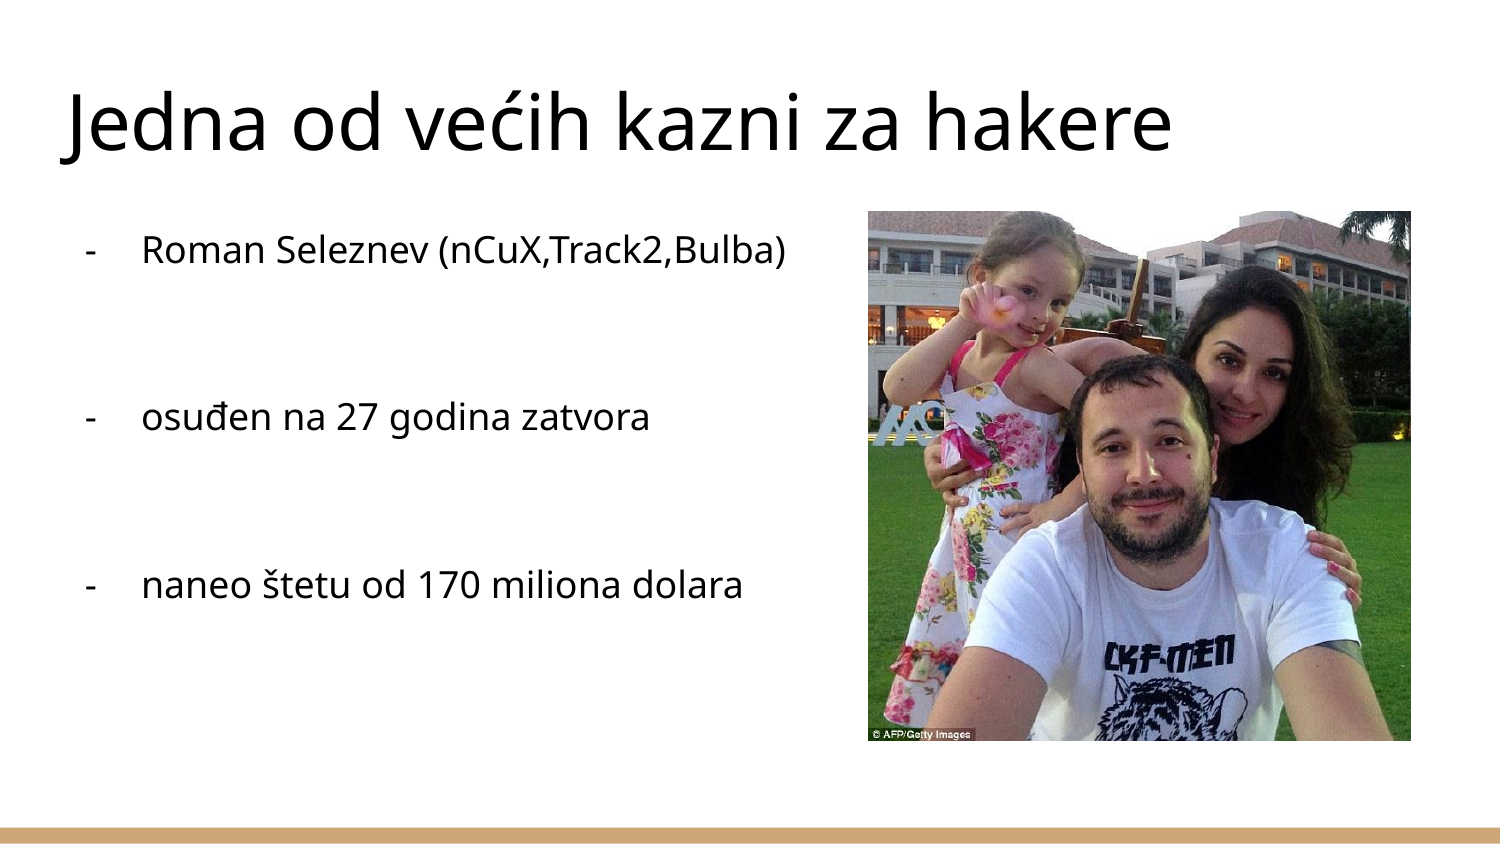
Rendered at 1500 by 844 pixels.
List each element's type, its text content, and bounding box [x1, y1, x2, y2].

picture [868, 211, 1411, 741]
title Jedna od većih kazni za hakere [51, 51, 1449, 189]
list Roman Seleznev (nCuX,Track2,Bulba) osuđen na 27 godina zatvora naneo štetu od 170 miliona dolara [51, 200, 1449, 752]
